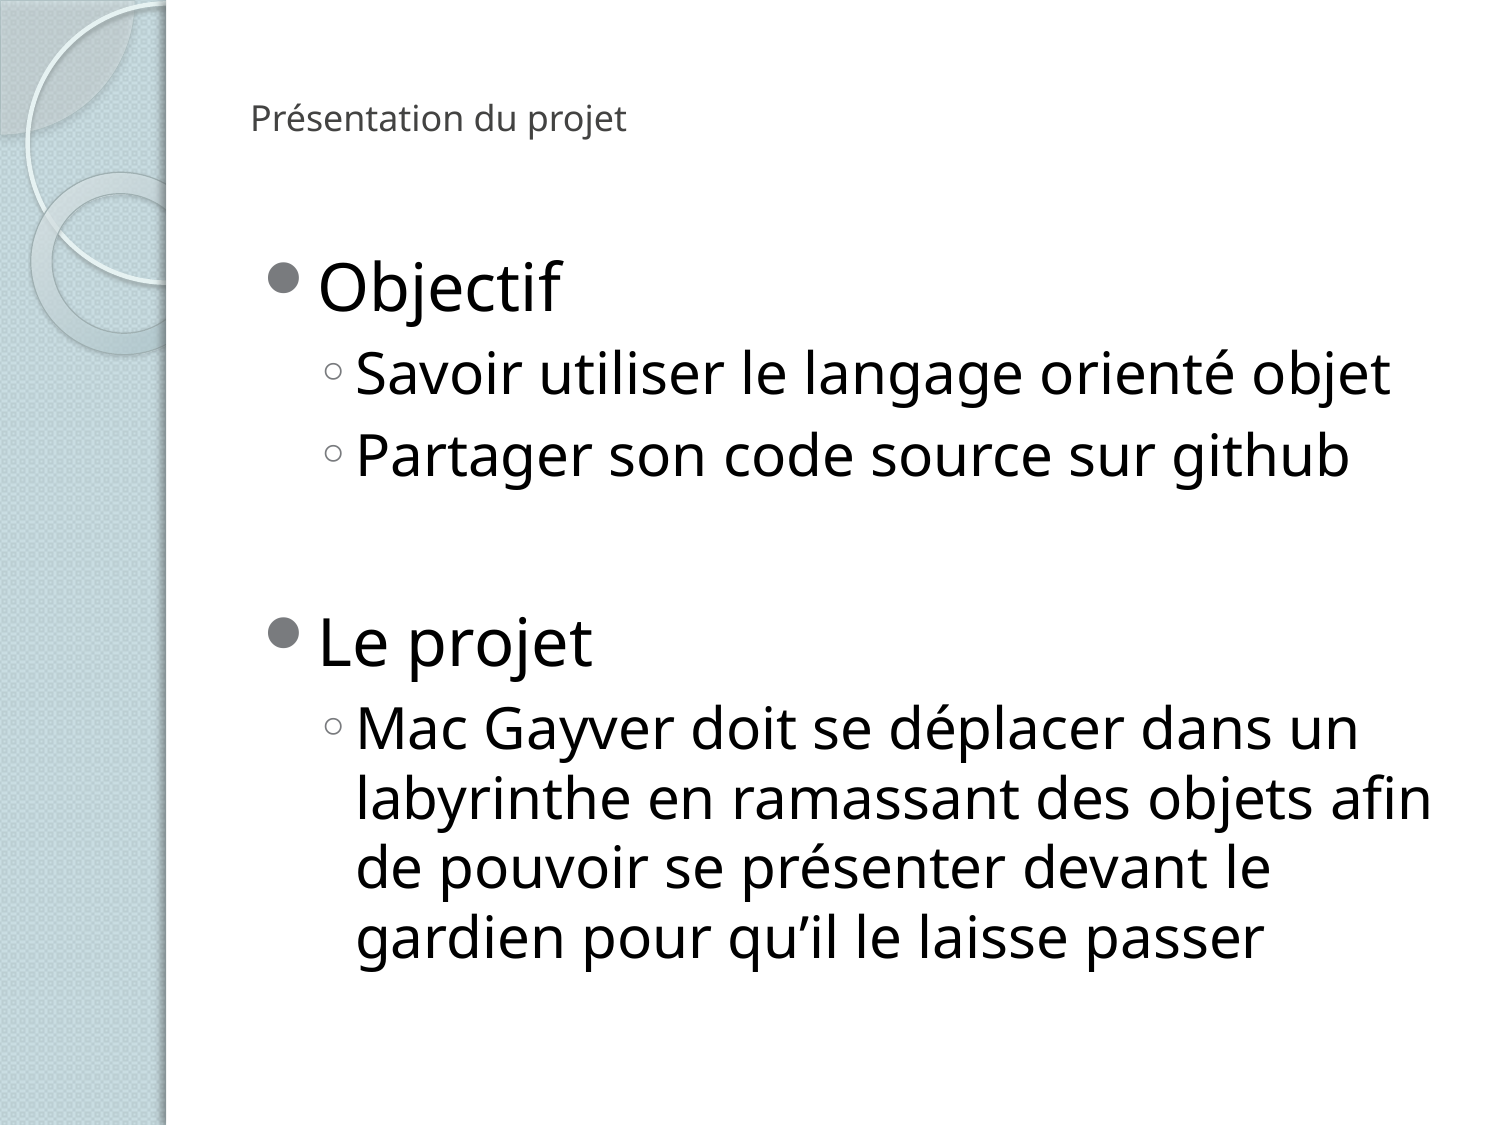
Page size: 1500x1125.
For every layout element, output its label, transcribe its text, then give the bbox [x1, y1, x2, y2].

title Présentation du projet [235, 45, 1466, 233]
list Objectif Savoir utiliser le langage orienté objet Partager son code source sur github Le projet Mac Gayver doit se déplacer dans un labyrinthe en ramassant des objets afin de pouvoir se présenter devant le gardien pour qu’il le laisse passer [235, 237, 1466, 1025]
